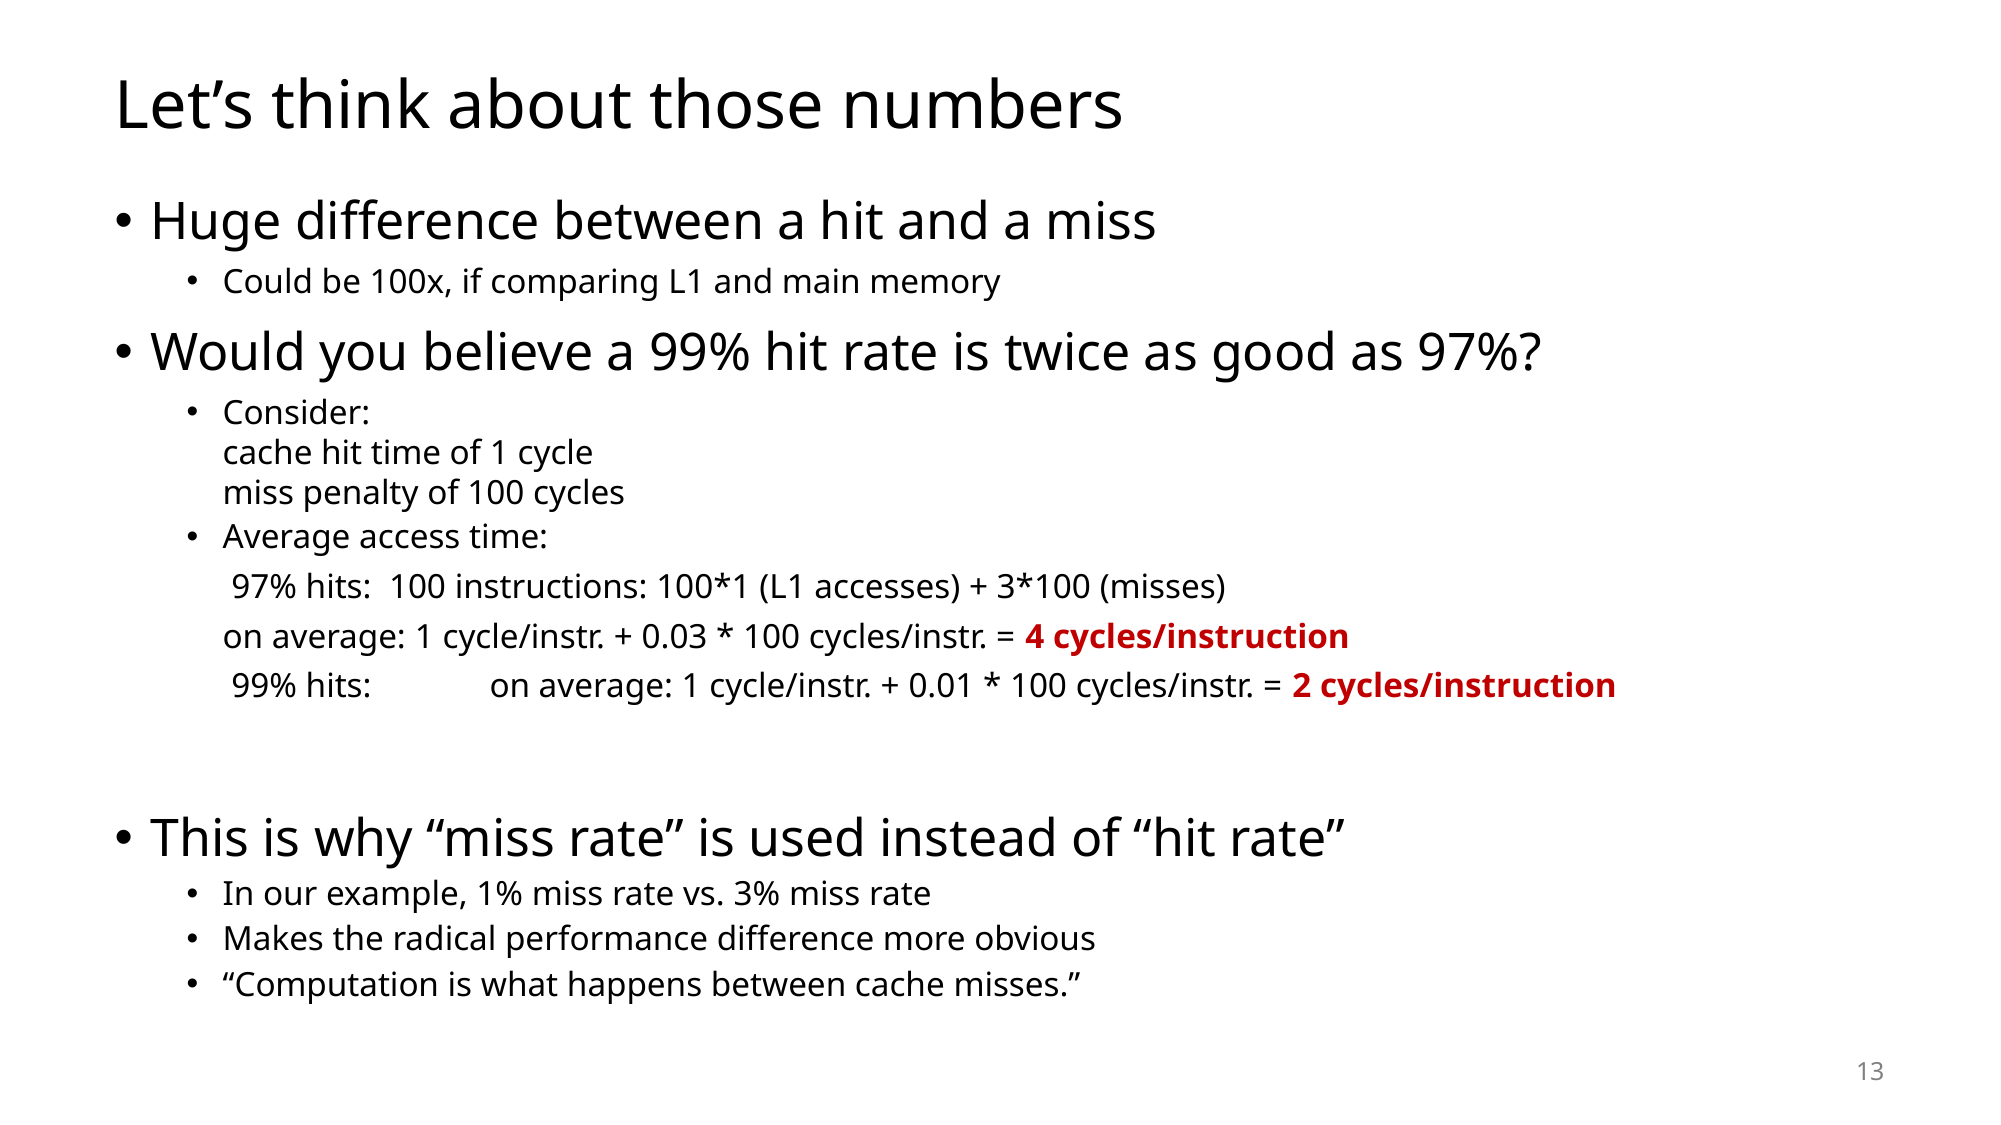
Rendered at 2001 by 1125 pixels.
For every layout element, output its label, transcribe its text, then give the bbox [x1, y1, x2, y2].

list Huge difference between a hit and a miss Could be 100x, if comparing L1 and main memory Would you believe a 99% hit rate is twice as good as 97%? Consider: cache hit time of 1 cycle miss penalty of 100 cycles Average access time: 97% hits: 100 instructions: 100*1 (L1 accesses) + 3*100 (misses) on average: 1 cycle/instr. + 0.03 * 100 cycles/instr. = 4 cycles/instruction 99% hits: on average: 1 cycle/instr. + 0.01 * 100 cycles/instr. = 2 cycles/instruction This is why “miss rate” is used instead of “hit rate” In our example, 1% miss rate vs. 3% miss rate Makes the radical performance difference more obvious “Computation is what happens between cache misses.” [99, 187, 1900, 1013]
slide_number 13 [1749, 1042, 1900, 1103]
title Let’s think about those numbers [99, 37, 1900, 150]
